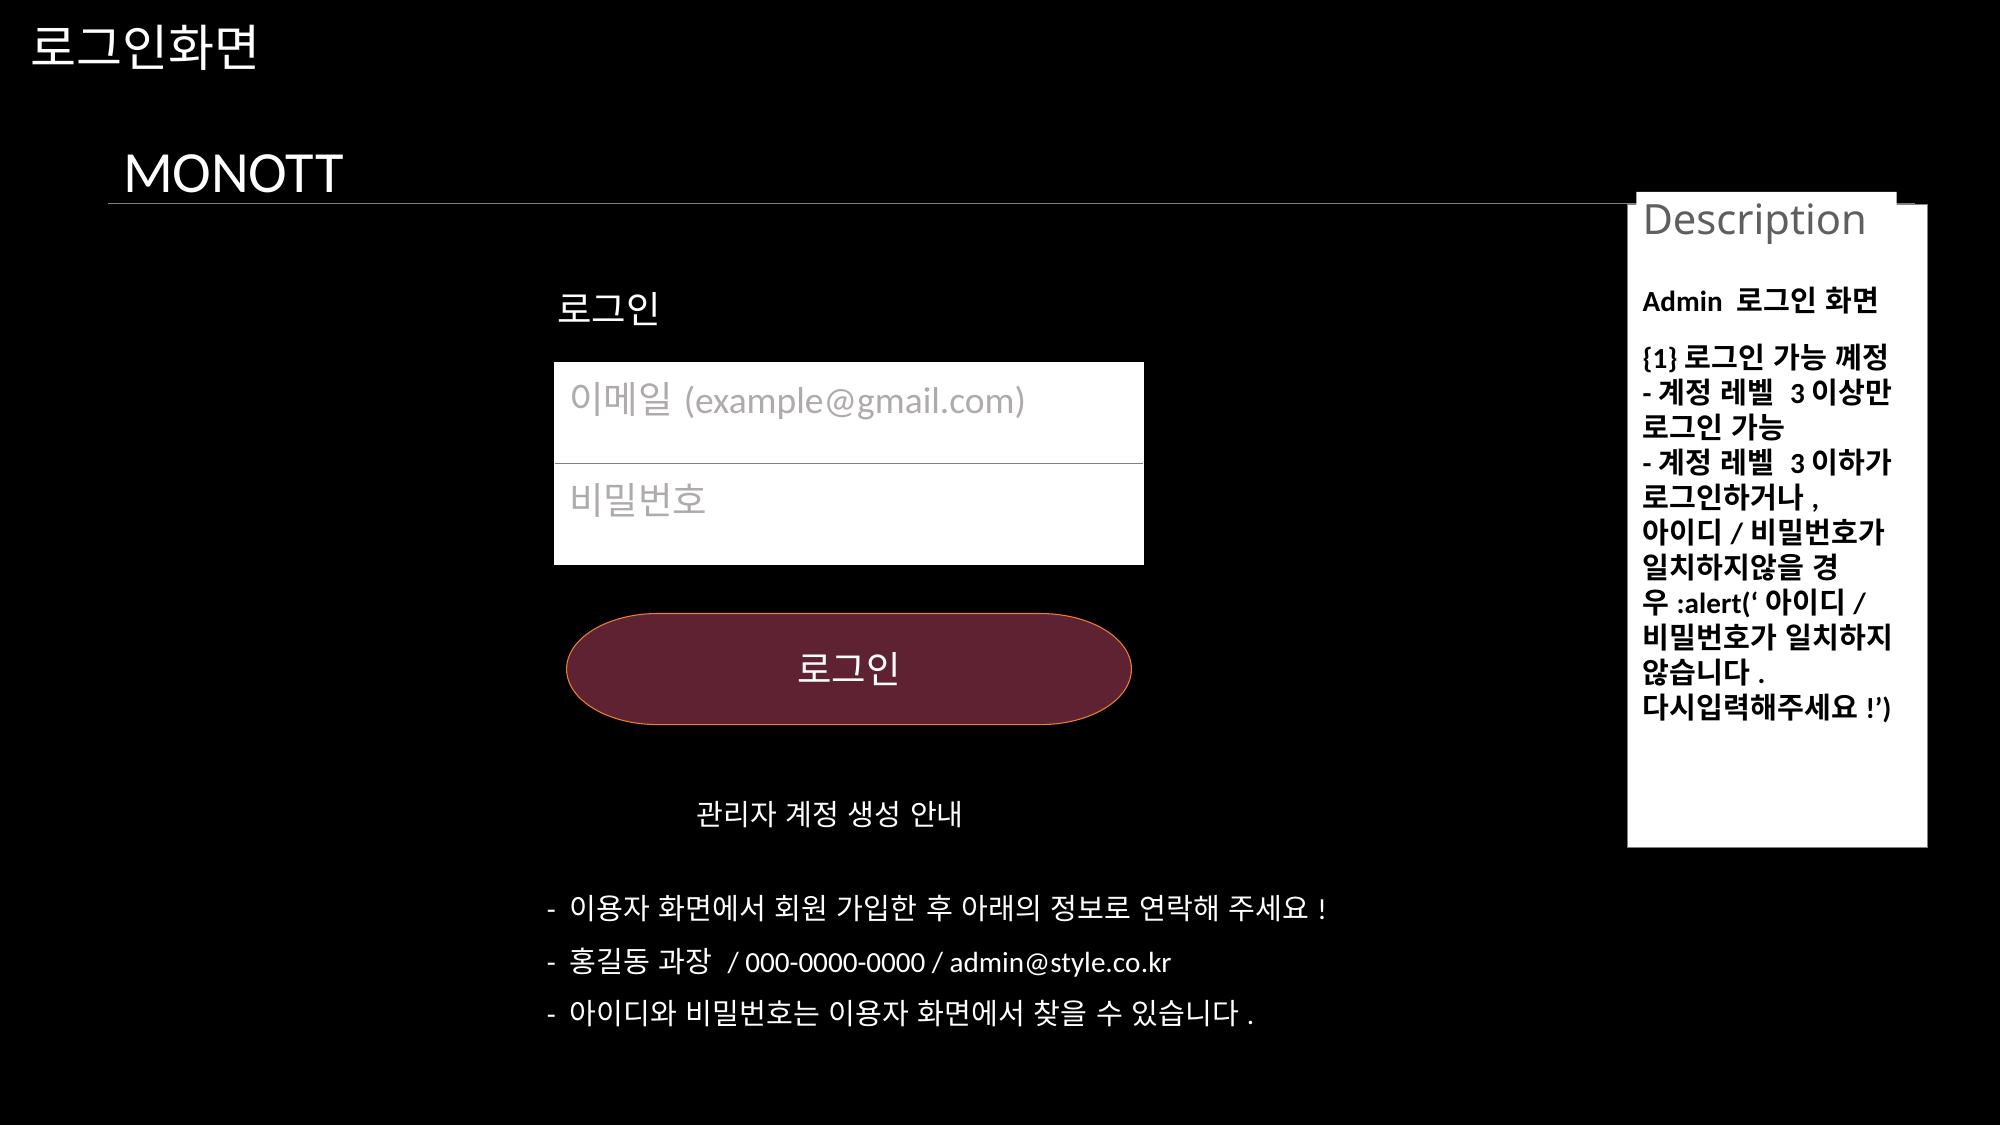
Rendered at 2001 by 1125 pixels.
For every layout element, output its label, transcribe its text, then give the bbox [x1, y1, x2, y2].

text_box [1627, 191, 1928, 848]
text_box MONOTT [108, 126, 369, 203]
text_box 로그인 [566, 612, 1132, 726]
text_box 로그인 [542, 278, 719, 339]
title 로그인화면 [15, 24, 1741, 77]
table_header 이메일(example@gmail.com) [555, 363, 1143, 463]
text_box MONOTT [108, 204, 369, 212]
text_box - 이용자 화면에서 회원 가입한 후 아래의 정보로 연락해 주세요! - 홍길동 과장 / 000-0000-0000 / admin@style.co.kr - 아이디와 비밀번호는 이용자 화면에서 찾을 수 있습니다. [540, 846, 1158, 1058]
text_box 관리자 계정 생성 안내 [541, 773, 1120, 847]
table_cell 비밀번호 [555, 464, 1143, 564]
